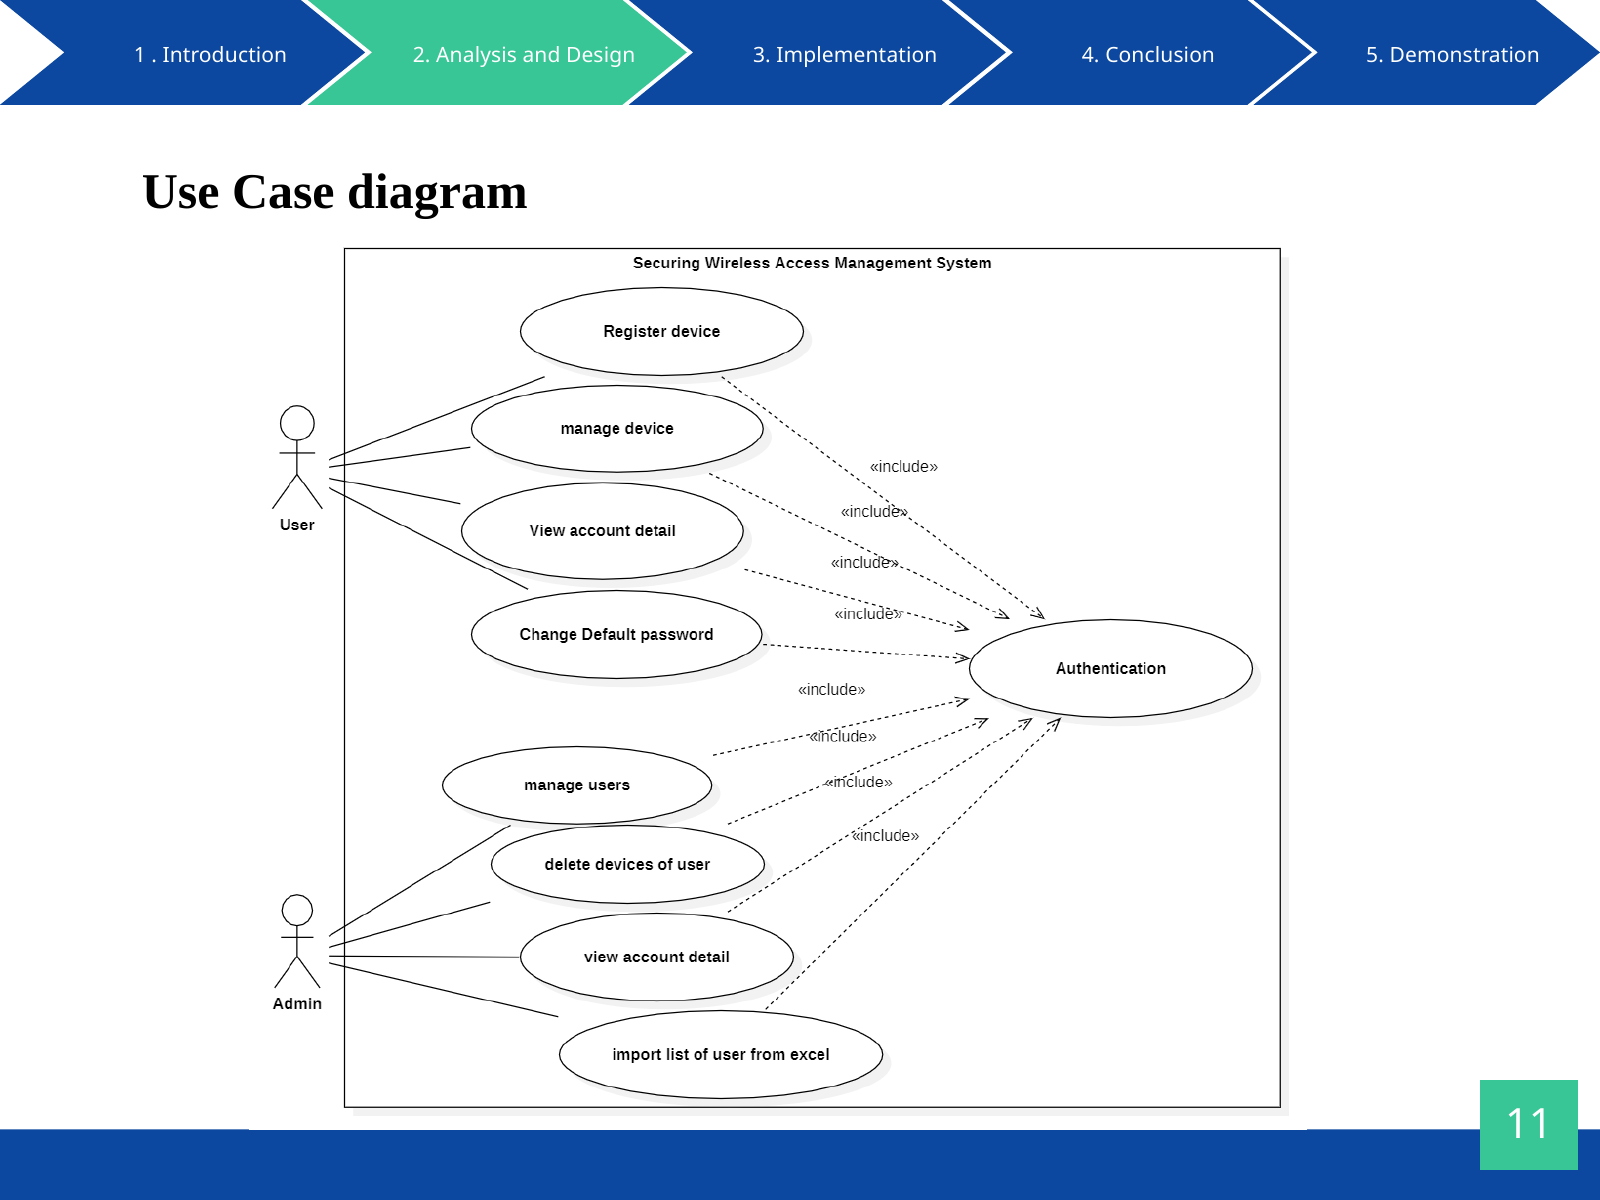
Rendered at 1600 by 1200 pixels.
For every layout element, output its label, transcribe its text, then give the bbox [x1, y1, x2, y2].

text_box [1253, 0, 1600, 106]
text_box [0, 0, 366, 106]
text_box Use Case diagram [119, 158, 538, 219]
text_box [948, 0, 1251, 106]
picture [248, 223, 1307, 1130]
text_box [367, 0, 626, 106]
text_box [628, 0, 946, 106]
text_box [1479, 1079, 1579, 1170]
text_box [0, 1129, 1600, 1200]
